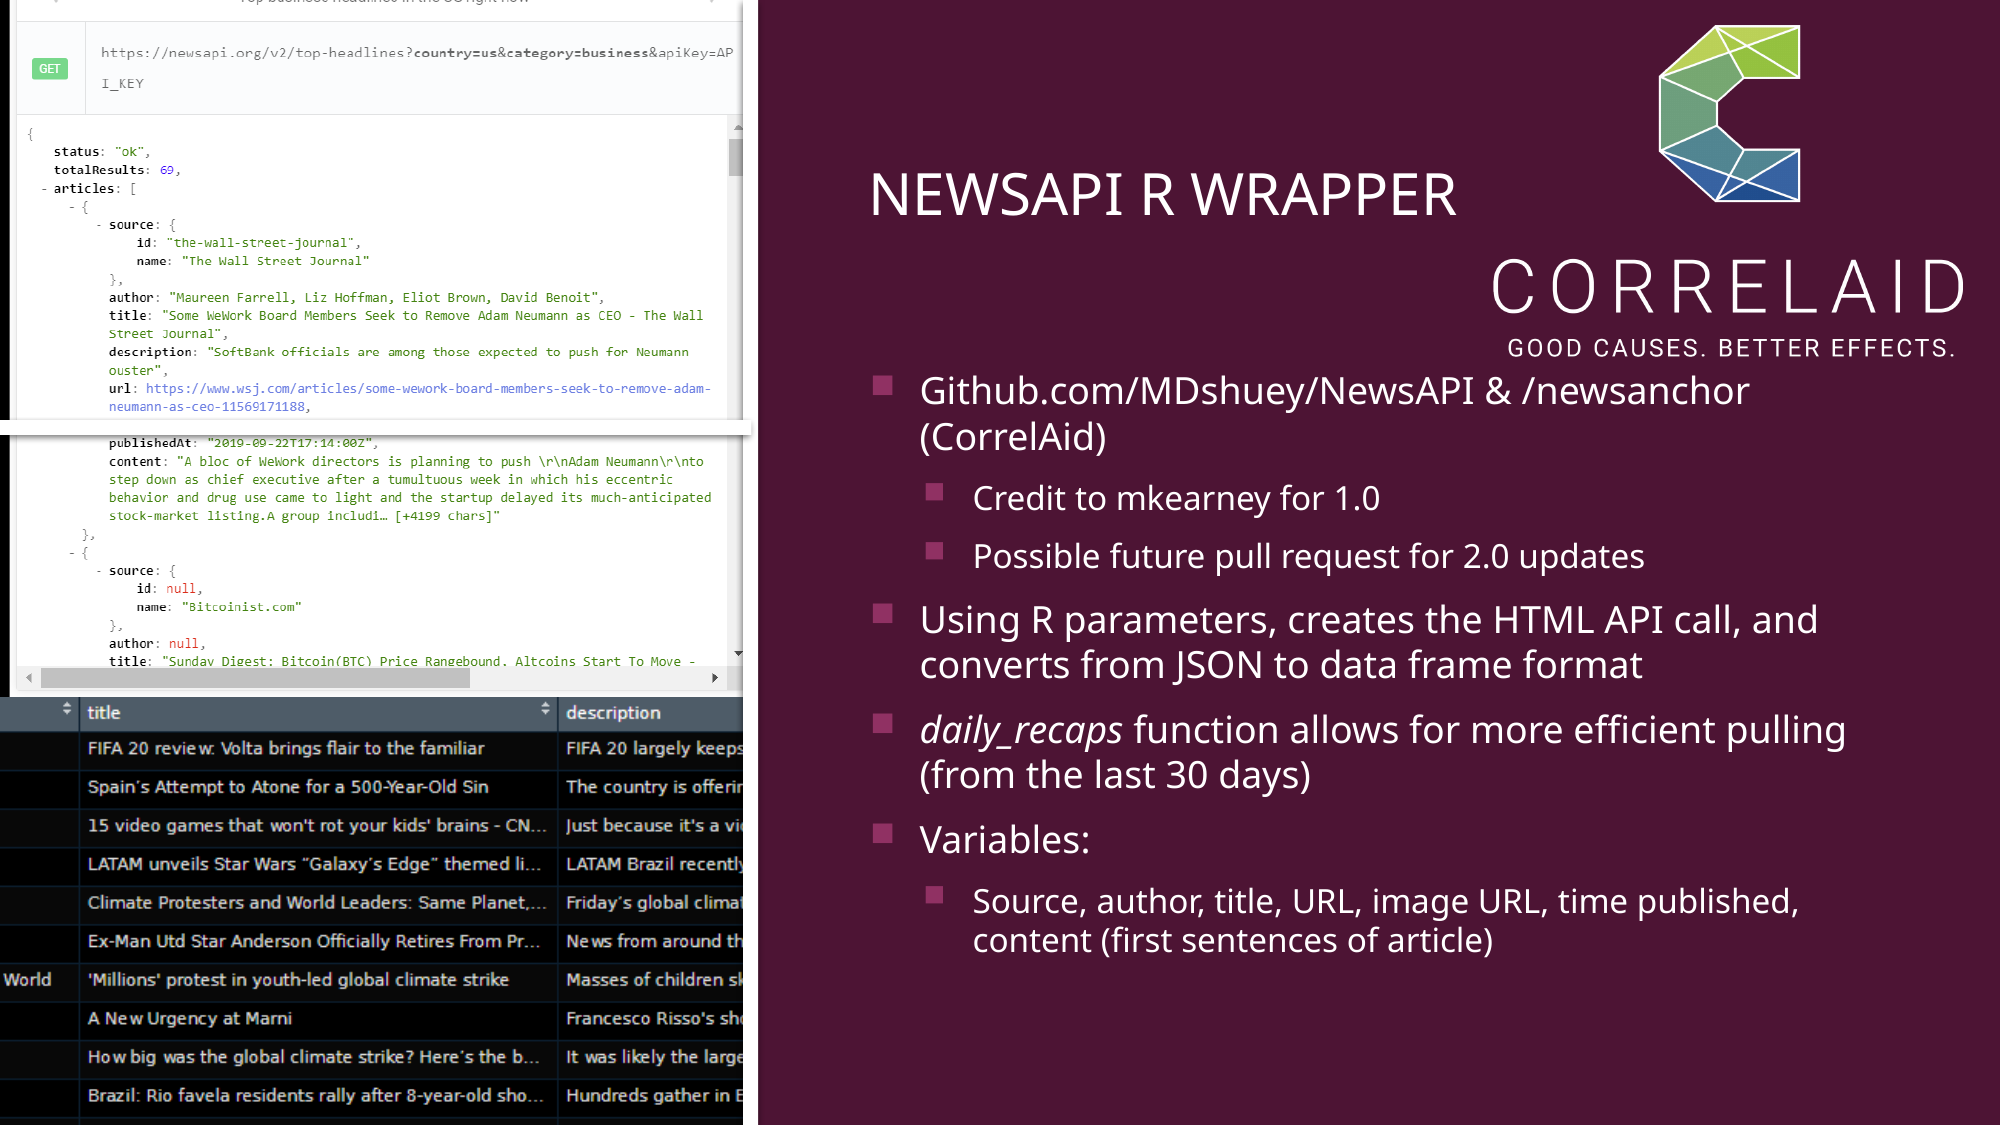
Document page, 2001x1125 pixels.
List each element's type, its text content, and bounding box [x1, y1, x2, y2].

picture [0, 0, 759, 1125]
title NEWSAPI R wrapper [853, 75, 1484, 310]
list Github.com/MDshuey/NewsAPI & /newsanchor (CorrelAid) Credit to mkearney for 1.0 Possible future pull request for 2.0 updates Using R parameters, creates the HTML API call, and converts from JSON to data frame format daily_recaps function allows for more efficient pulling (from the last 30 days) Variables: Source, author, title, URL, image URL, time published, content (first sentences of article) [854, 360, 1904, 1046]
text_box [762, 0, 2000, 1125]
picture [1490, 24, 1966, 361]
